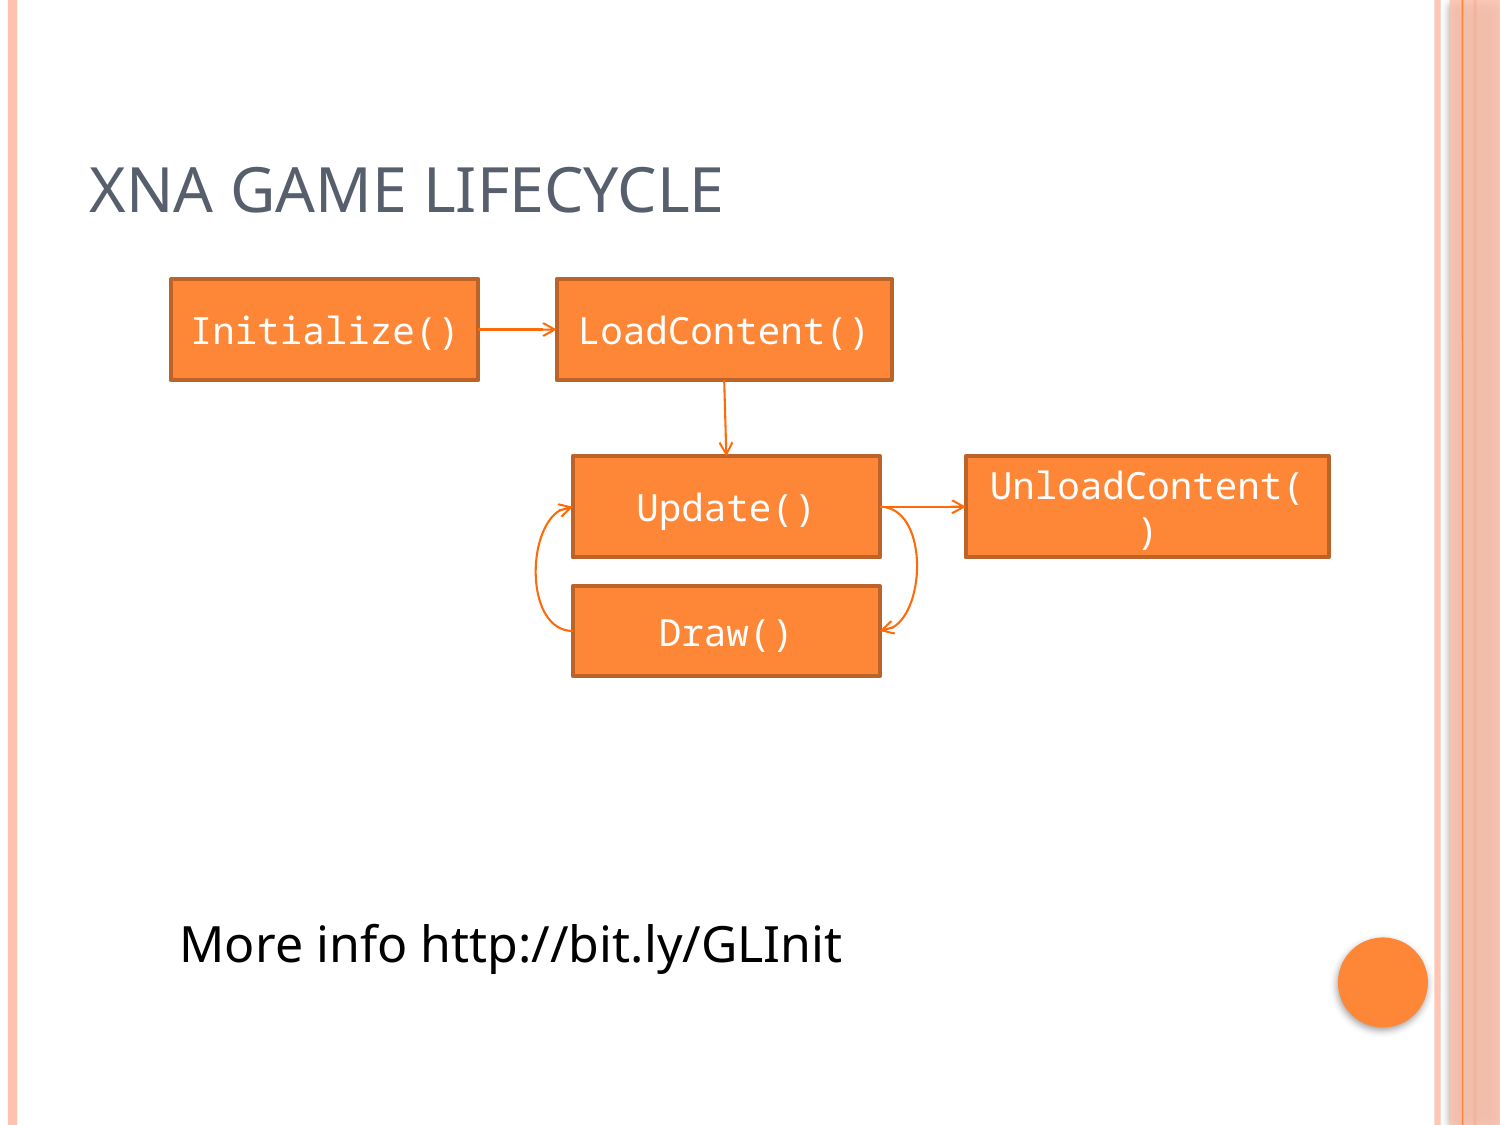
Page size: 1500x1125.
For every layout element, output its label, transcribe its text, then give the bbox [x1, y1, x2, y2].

text_box UnloadContent() [964, 454, 1331, 559]
title XNA game lifecycle [75, 45, 1300, 233]
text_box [879, 514, 883, 632]
text_box Update() [571, 454, 882, 559]
text_box More info http://bit.ly/GLInit [165, 905, 858, 980]
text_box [723, 379, 727, 457]
text_box Initialize() [169, 277, 480, 382]
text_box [572, 506, 576, 632]
text_box Draw() [571, 584, 882, 678]
text_box LoadContent() [555, 277, 894, 382]
